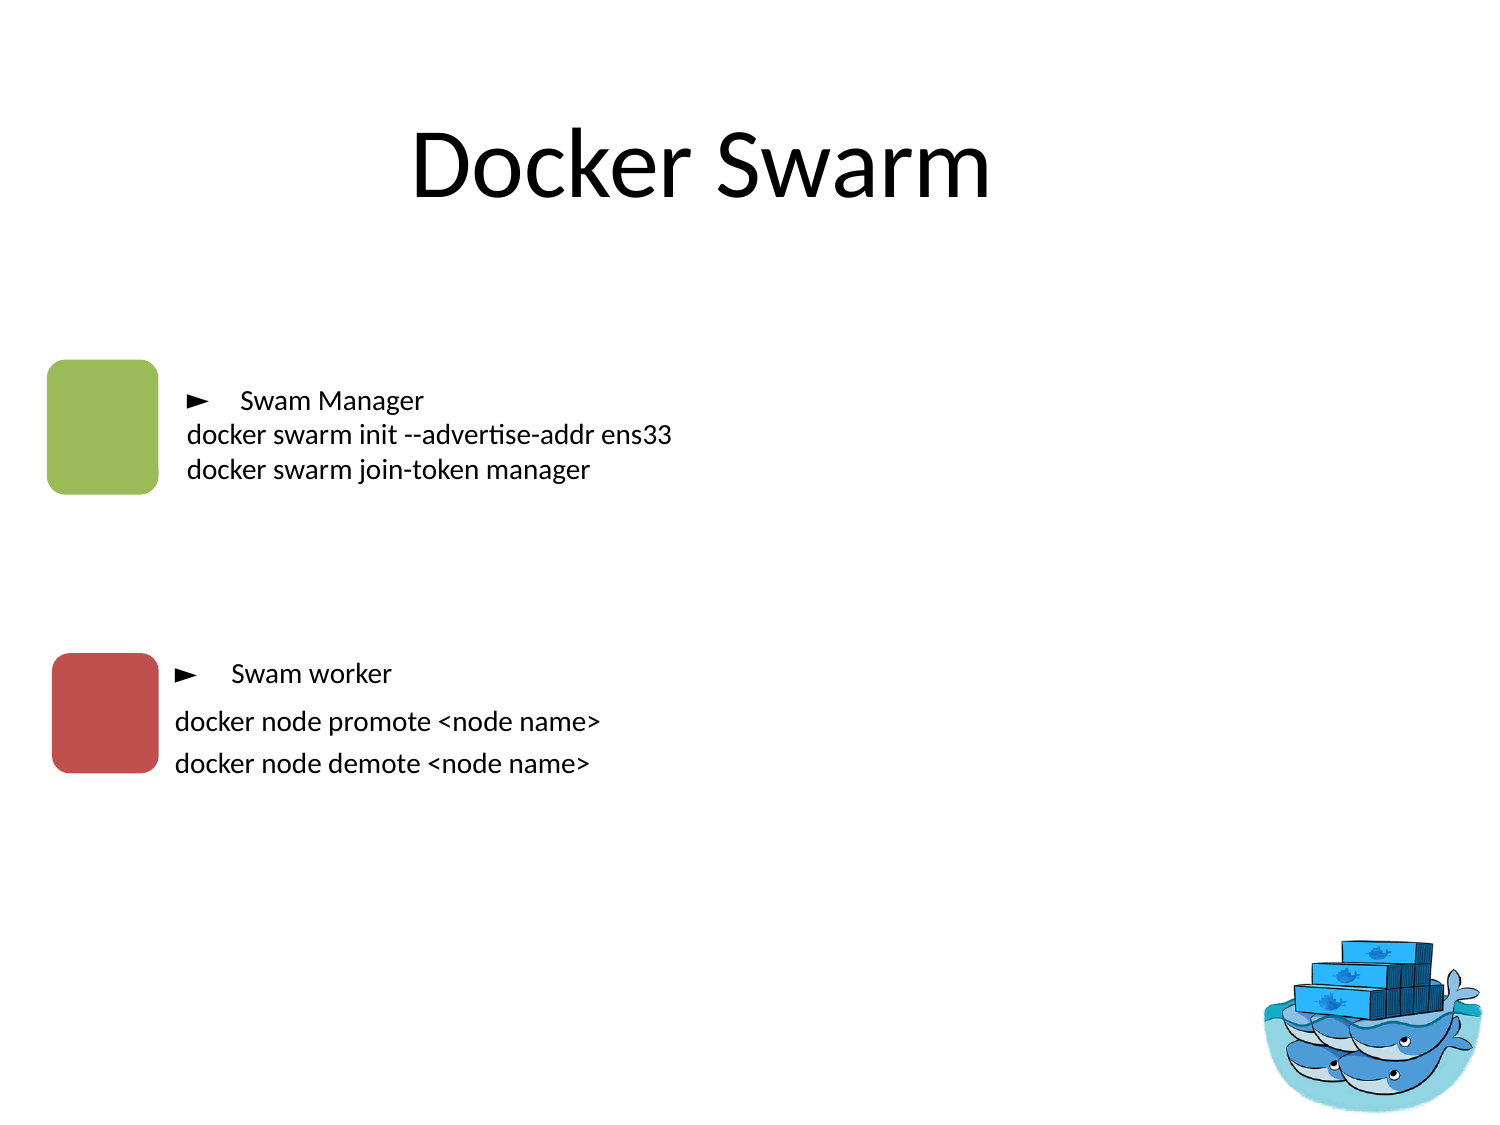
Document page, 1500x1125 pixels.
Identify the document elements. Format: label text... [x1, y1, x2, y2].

text_box Swam Manager docker swarm init --advertise-addr ens33 docker swarm join-token manager [172, 373, 1500, 494]
picture [1242, 913, 1500, 1125]
text_box [51, 653, 159, 774]
text_box Docker Swarm [395, 89, 1500, 186]
text_box Swam worker docker node promote <node name> docker node demote <node name> [160, 650, 1489, 769]
text_box [46, 359, 159, 495]
